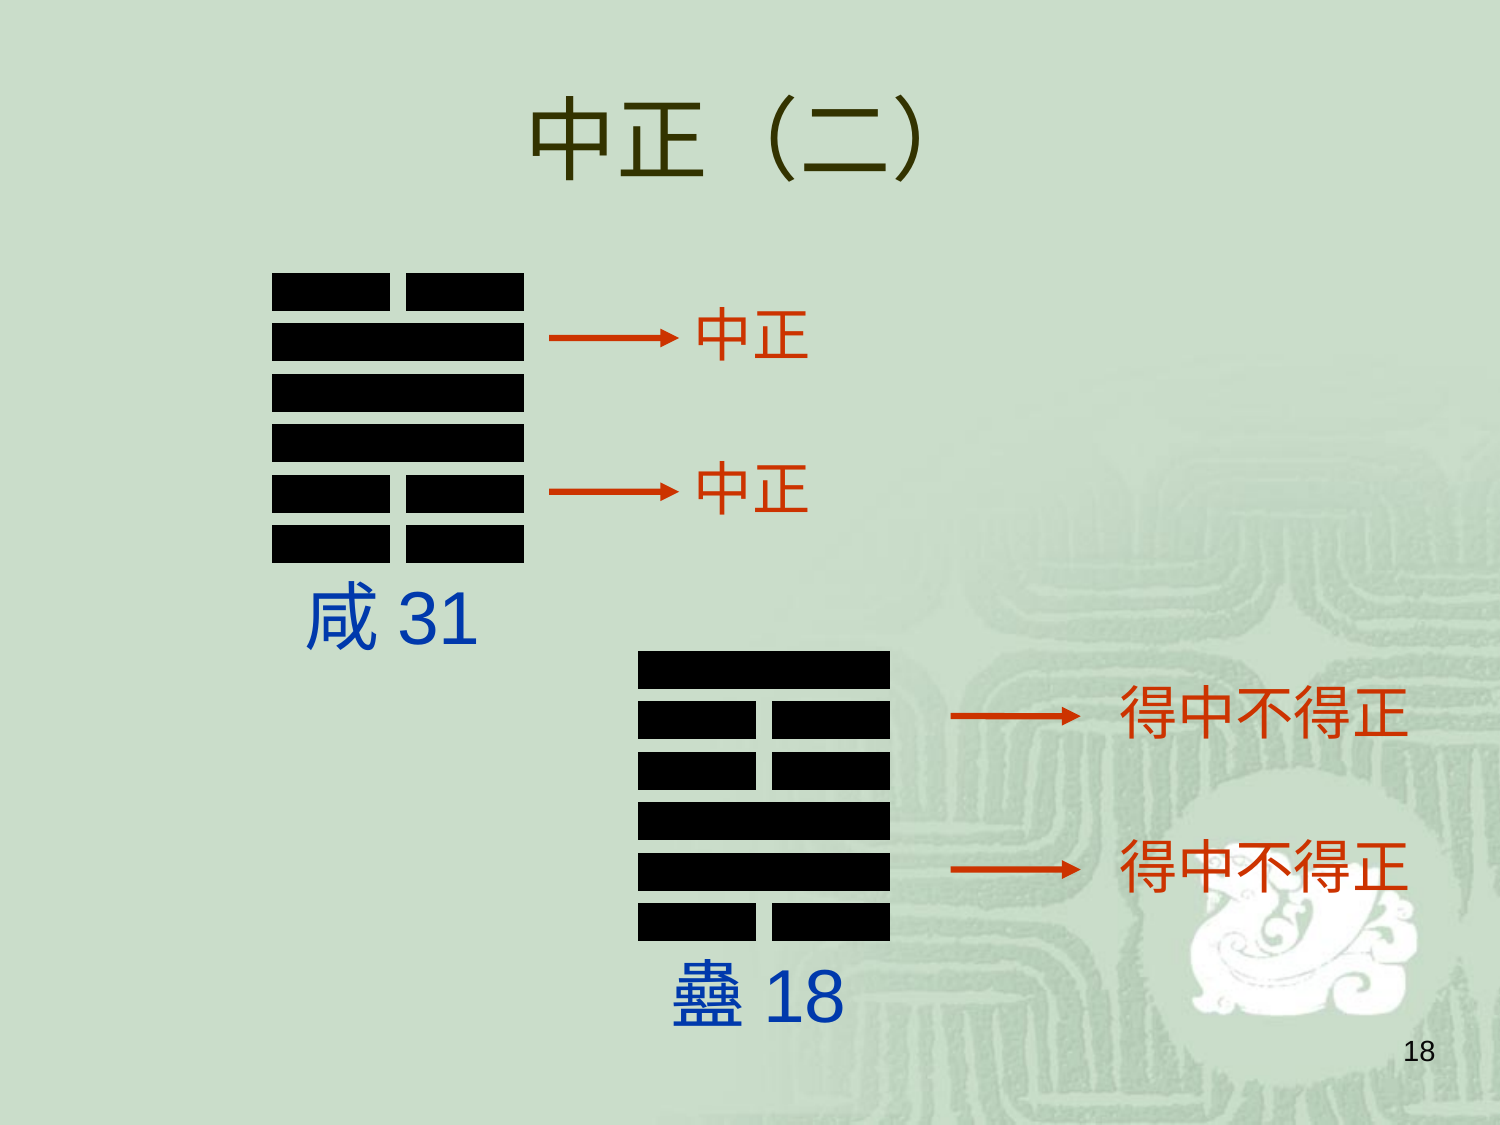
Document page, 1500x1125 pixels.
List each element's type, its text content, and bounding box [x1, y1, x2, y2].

text_box 咸31 [289, 618, 561, 668]
text_box [572, 331, 679, 345]
slide_number 18 [1074, 1024, 1451, 1103]
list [229, 231, 567, 610]
text_box [950, 709, 1081, 723]
text_box 得中不得正 [1104, 668, 1447, 754]
text_box [572, 485, 680, 498]
text_box [950, 863, 1081, 876]
text_box 得中不得正 [1104, 822, 1447, 908]
text_box 蠱18 [655, 996, 916, 1046]
picture [0, 0, 1500, 1125]
text_box 中正 [679, 290, 868, 376]
text_box 中正 [679, 444, 868, 530]
title 中正（二） [52, 42, 1455, 231]
